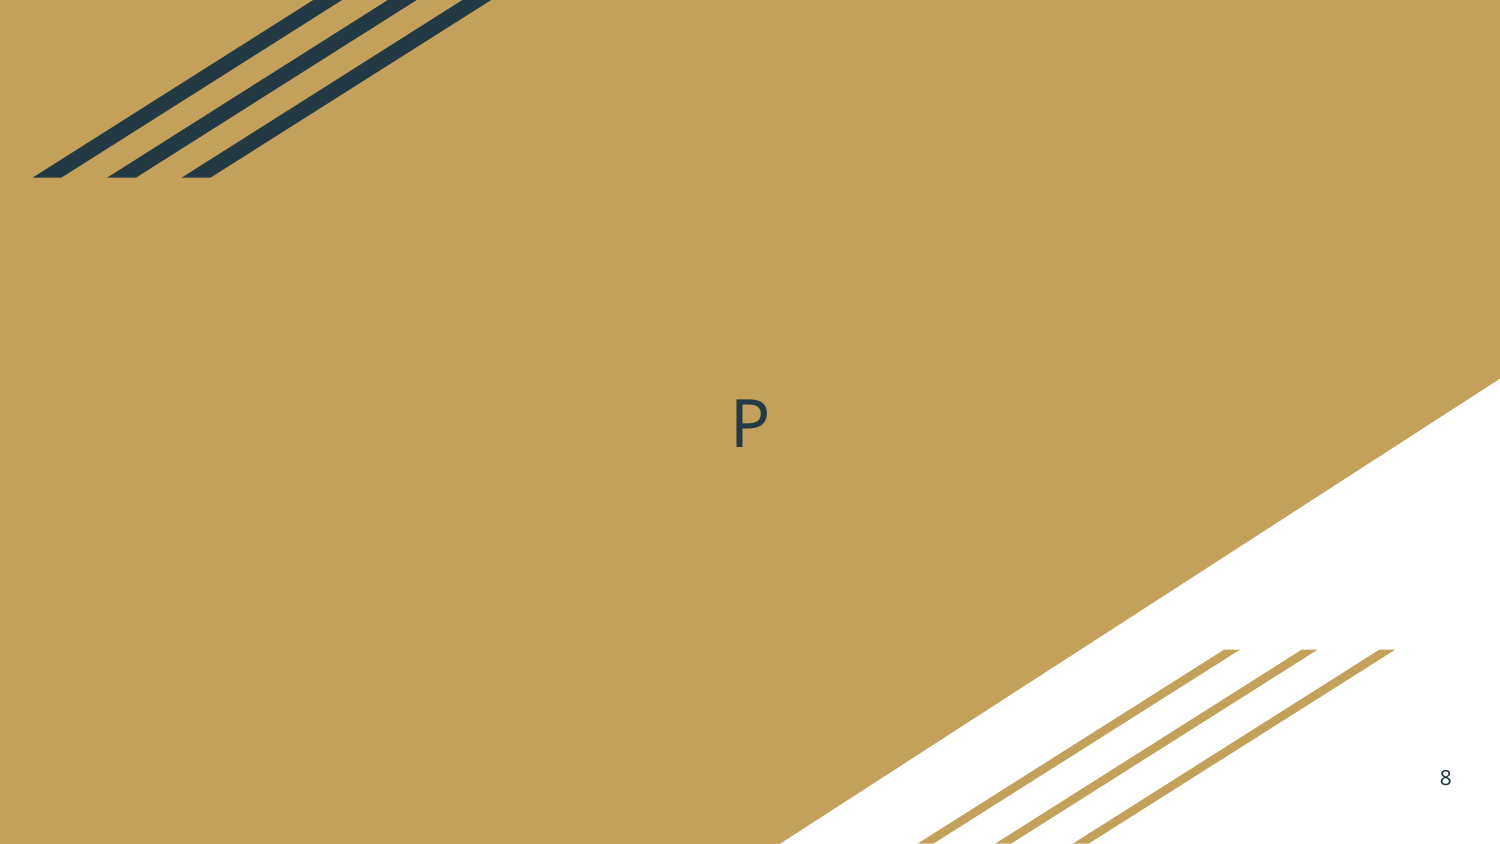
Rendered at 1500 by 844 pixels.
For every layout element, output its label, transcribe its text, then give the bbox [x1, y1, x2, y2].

slide_number ‹#› [1376, 745, 1467, 810]
title P [309, 286, 1192, 557]
